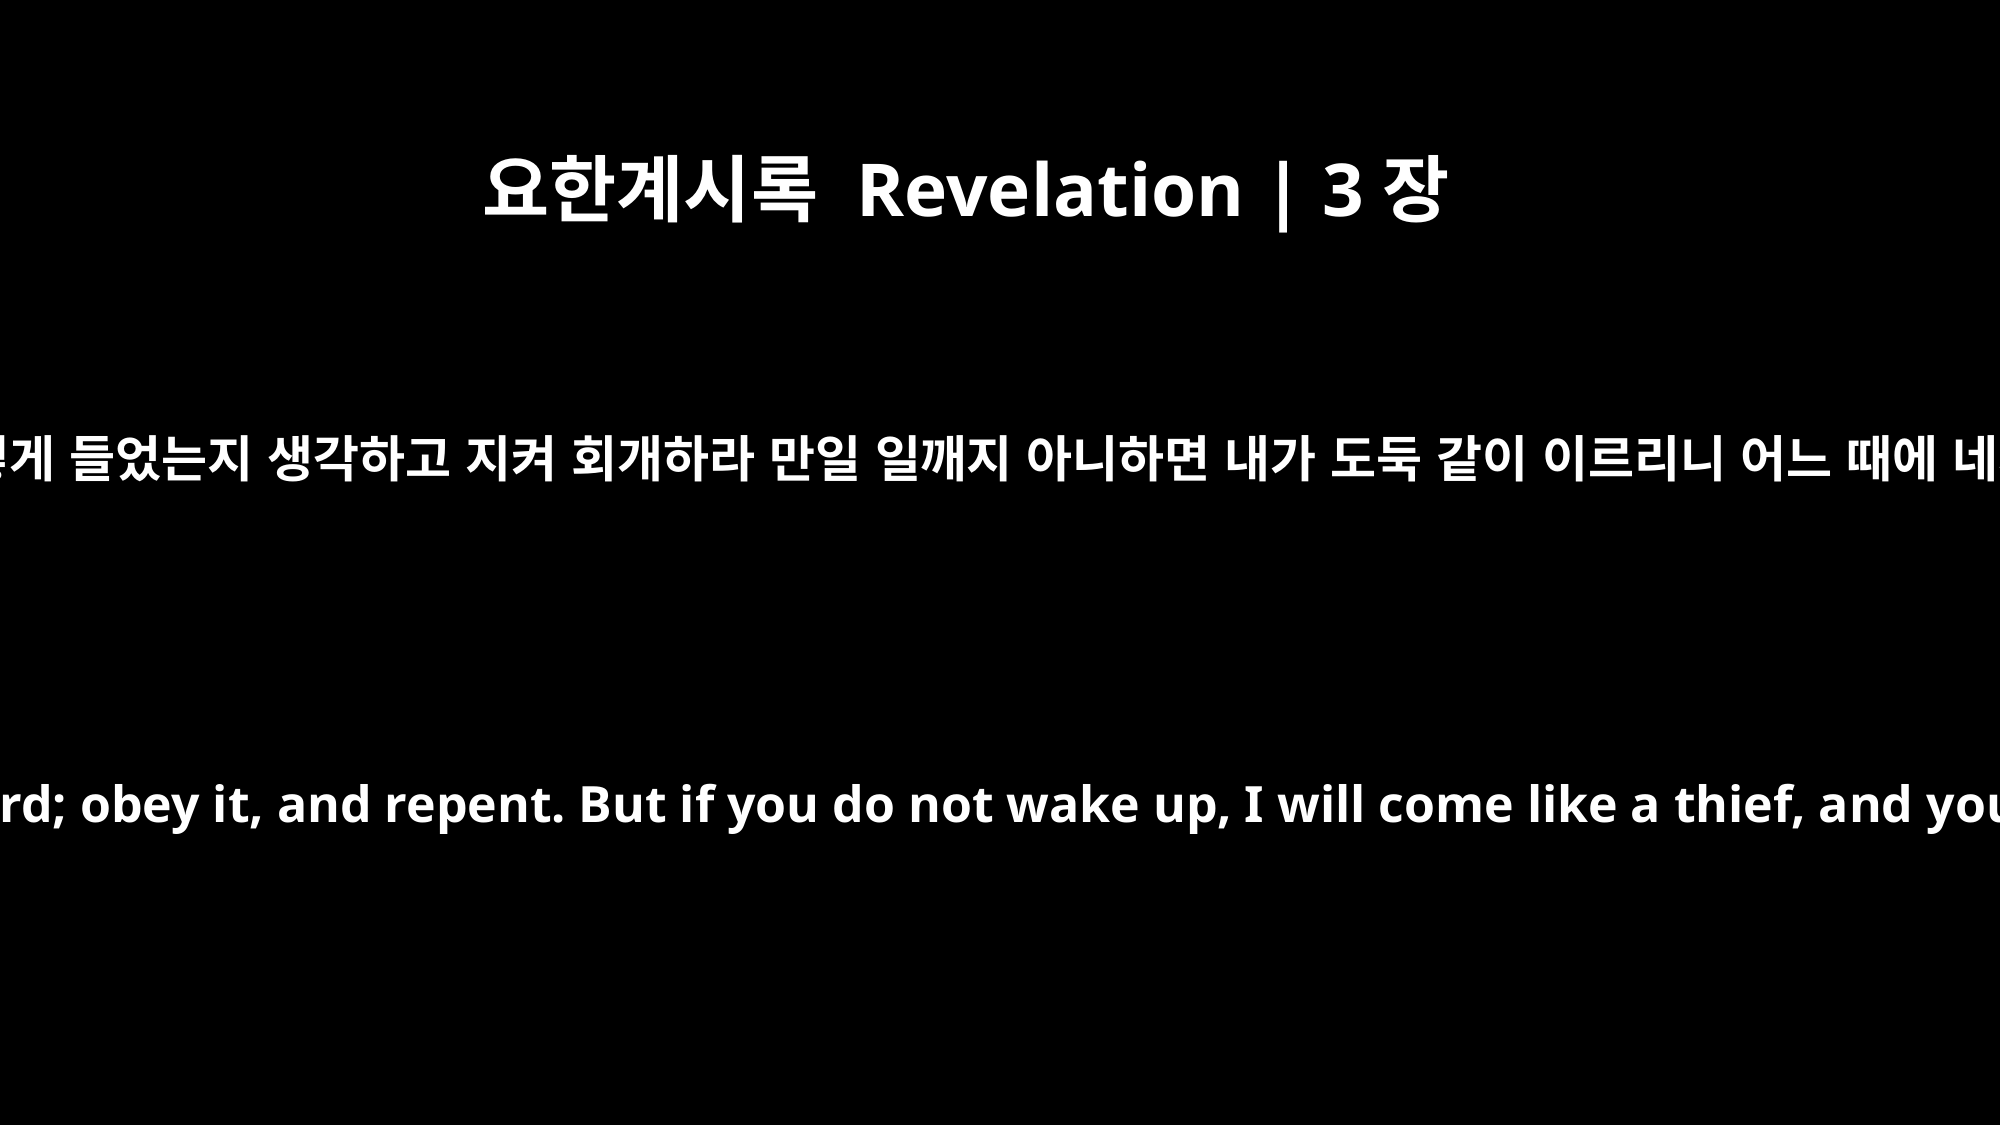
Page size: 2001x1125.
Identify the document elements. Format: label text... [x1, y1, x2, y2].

text_box Remember, therefore, what you have received and heard; obey it, and repent. But if you do not wake up, I will come like a thief, and you will not know at what time I will come to you. [0, 764, 2000, 840]
text_box 3 그러므로 네가 어떻게 받았으며 어떻게 들었는지 생각하고 지켜 회개하라 만일 일깨지 아니하면 내가 도둑 같이 이르리니 어느 때에 네게 이를는지 네가 알지 못하리라 [0, 359, 2000, 495]
text_box 요한계시록 Revelation | 3장 [467, 136, 1465, 239]
